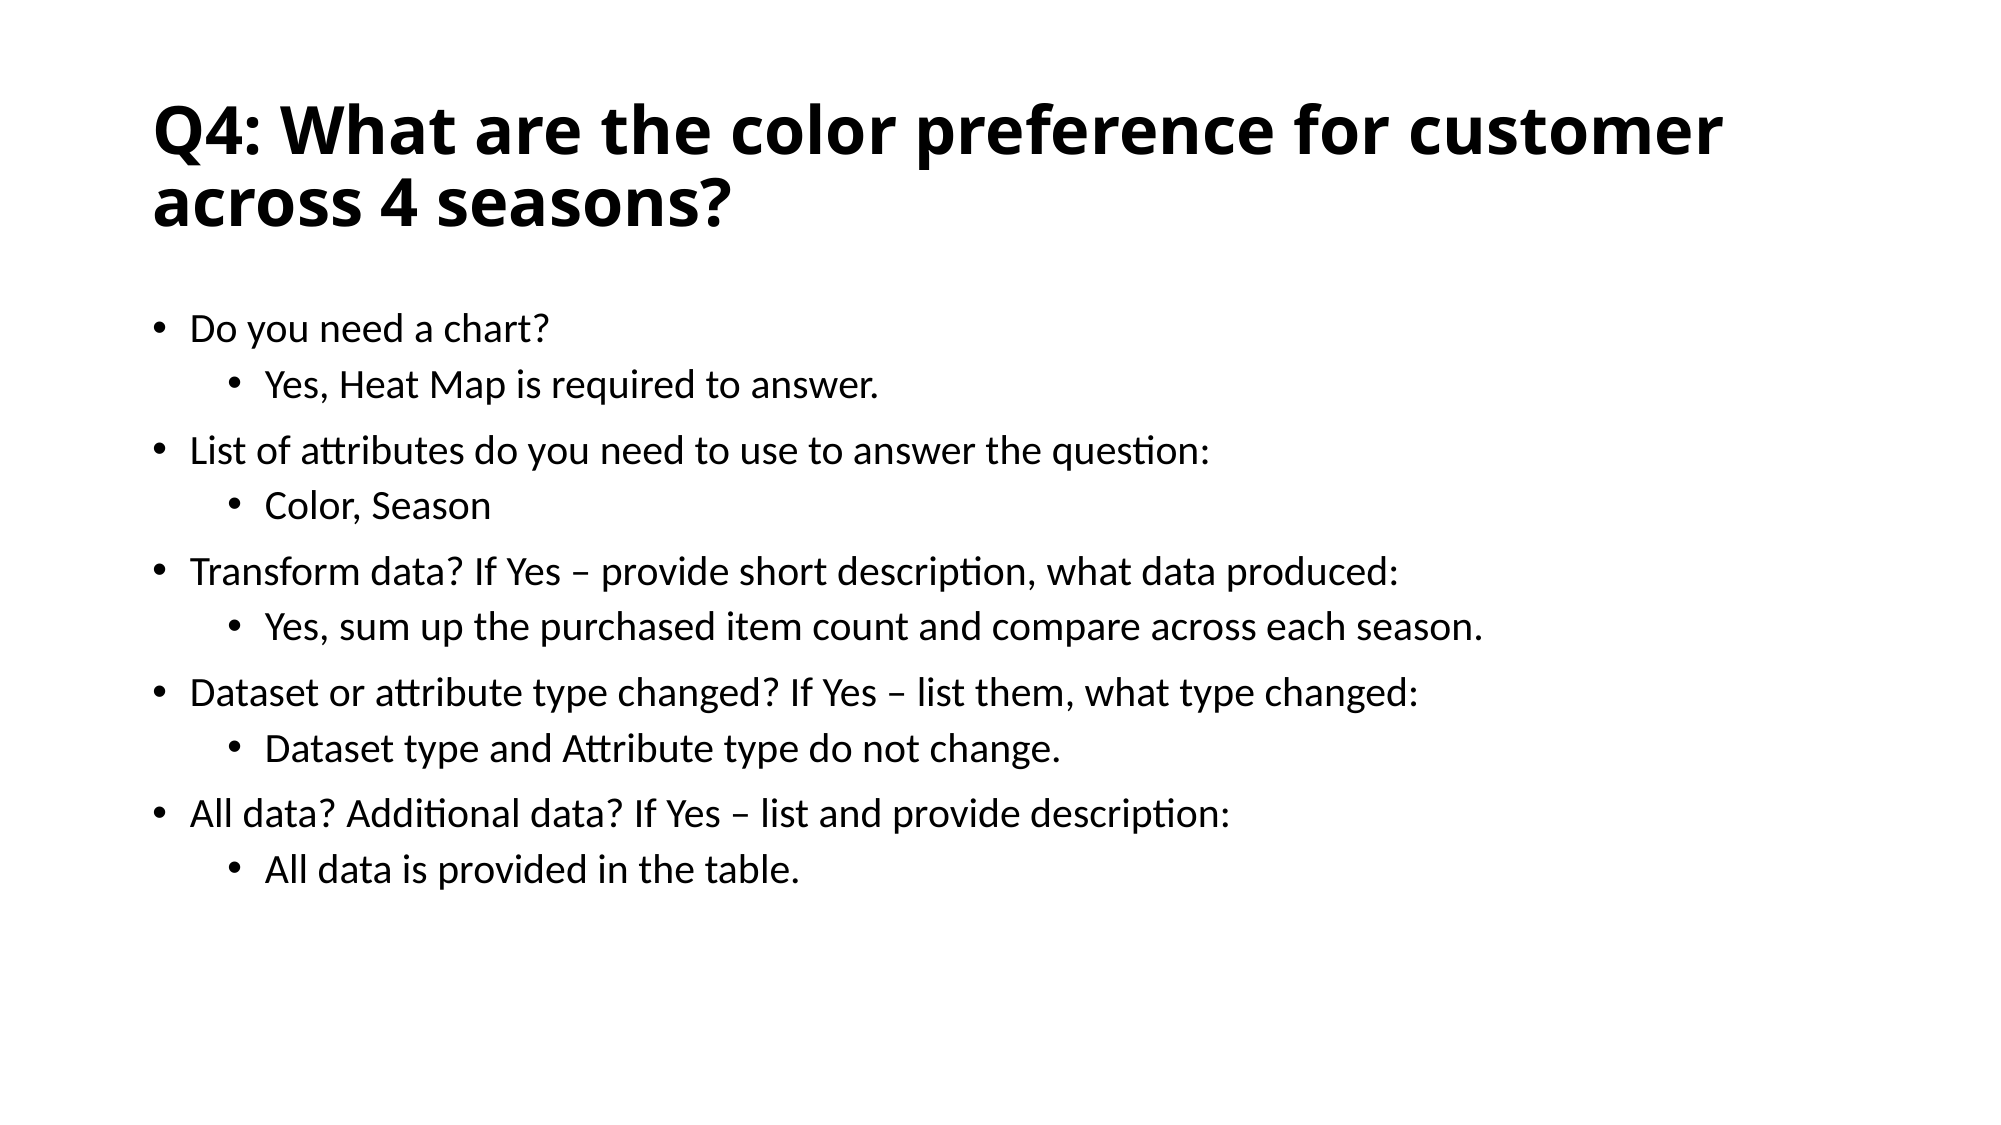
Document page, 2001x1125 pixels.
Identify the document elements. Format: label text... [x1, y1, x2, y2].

title Q4: What are the color preference for customer across 4 seasons? [137, 59, 1863, 278]
list Do you need a chart? Yes, Heat Map is required to answer. List of attributes do you need to use to answer the question: Color, Season Transform data? If Yes – provide short description, what data produced: Yes, sum up the purchased item count and compare across each season. Dataset or attribute type changed? If Yes – list them, what type changed: Dataset type and Attribute type do not change. All data? Additional data? If Yes – list and provide description: All data is provided in the table. [137, 299, 1863, 1014]
